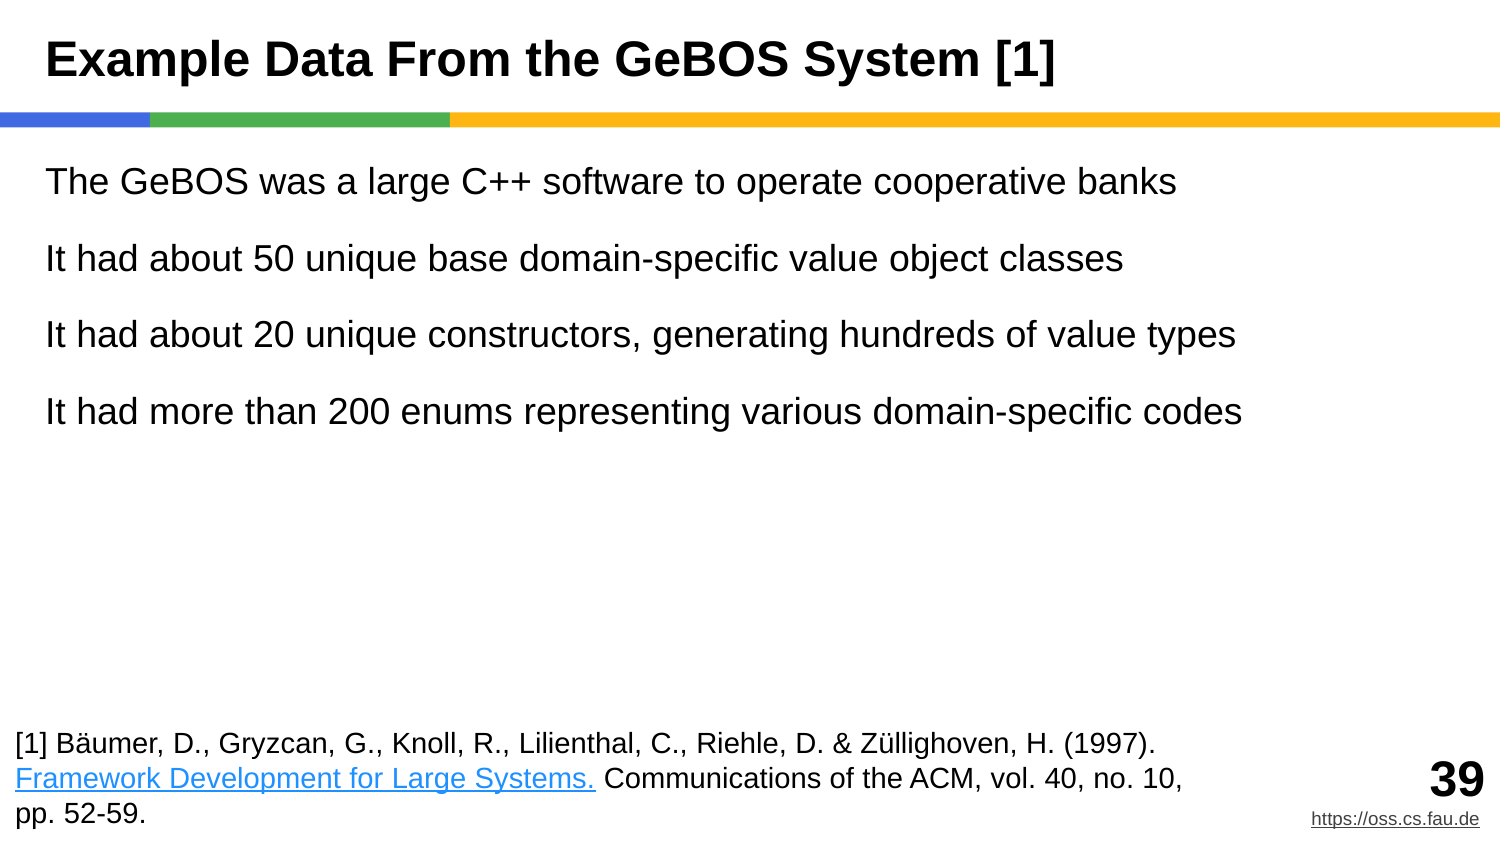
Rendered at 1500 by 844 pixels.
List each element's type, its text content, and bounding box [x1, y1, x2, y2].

title Example Data From the GeBOS System [1] [0, 0, 1500, 113]
slide_number ‹#› https://oss.cs.fau.de [1200, 724, 1500, 844]
list The GeBOS was a large C++ software to operate cooperative banks It had about 50 unique base domain-specific value object classes It had about 20 unique constructors, generating hundreds of value types It had more than 200 enums representing various domain-specific codes [45, 150, 1455, 724]
text_box [1] Bäumer, D., Gryzcan, G., Knoll, R., Lilienthal, C., Riehle, D. & Züllighoven, H. (1997). Framework Development for Large Systems. Communications of the ACM, vol. 40, no. 10, pp. 52-59. [0, 694, 1200, 844]
